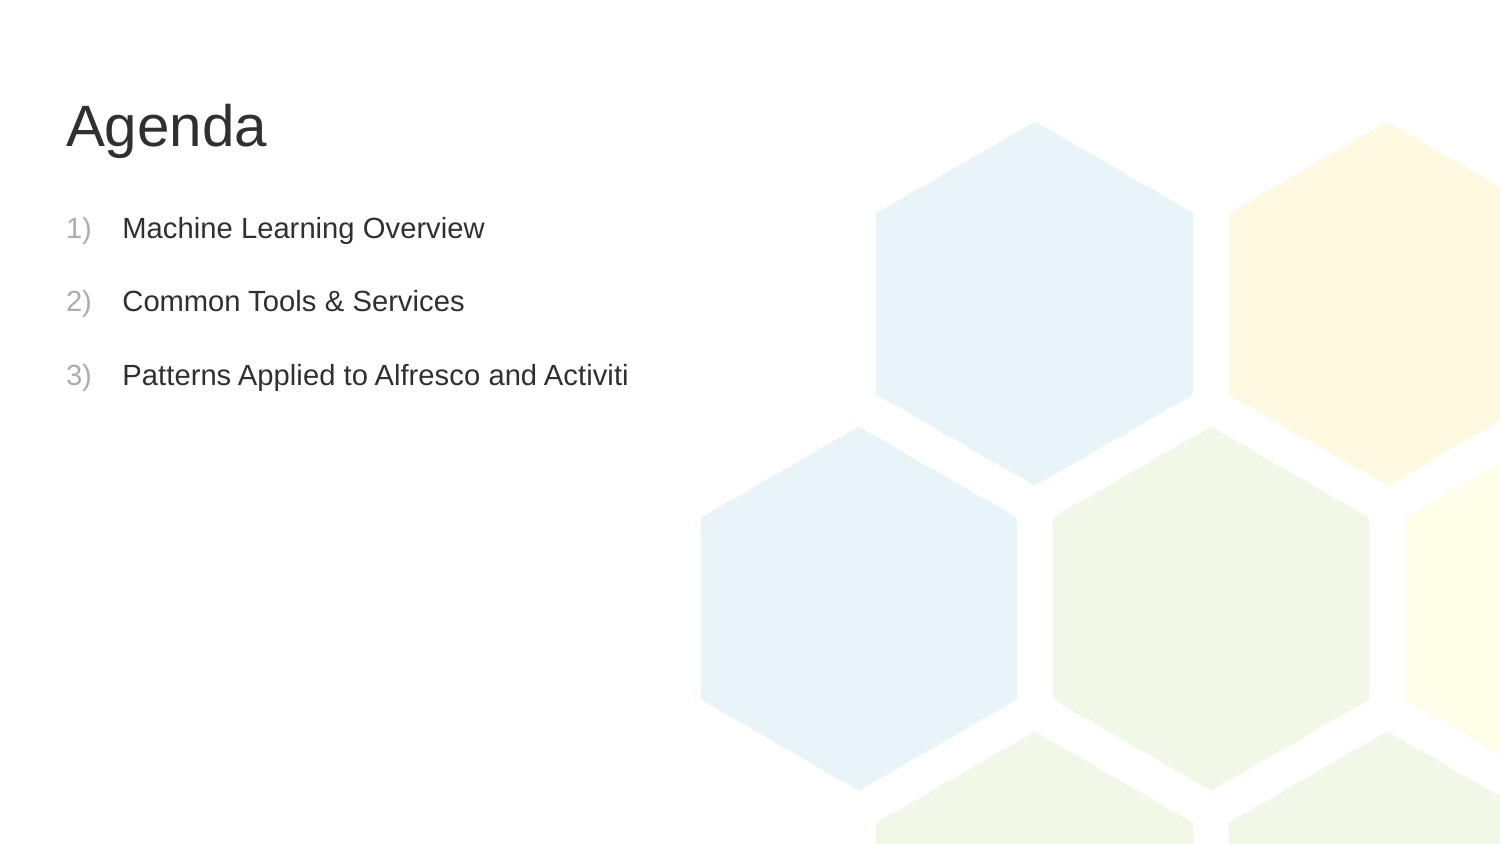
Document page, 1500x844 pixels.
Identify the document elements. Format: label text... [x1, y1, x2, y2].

picture [0, 0, 1500, 844]
list Machine Learning Overview Common Tools & Services Patterns Applied to Alfresco and Activiti [51, 189, 1449, 750]
title Agenda [51, 72, 1449, 167]
